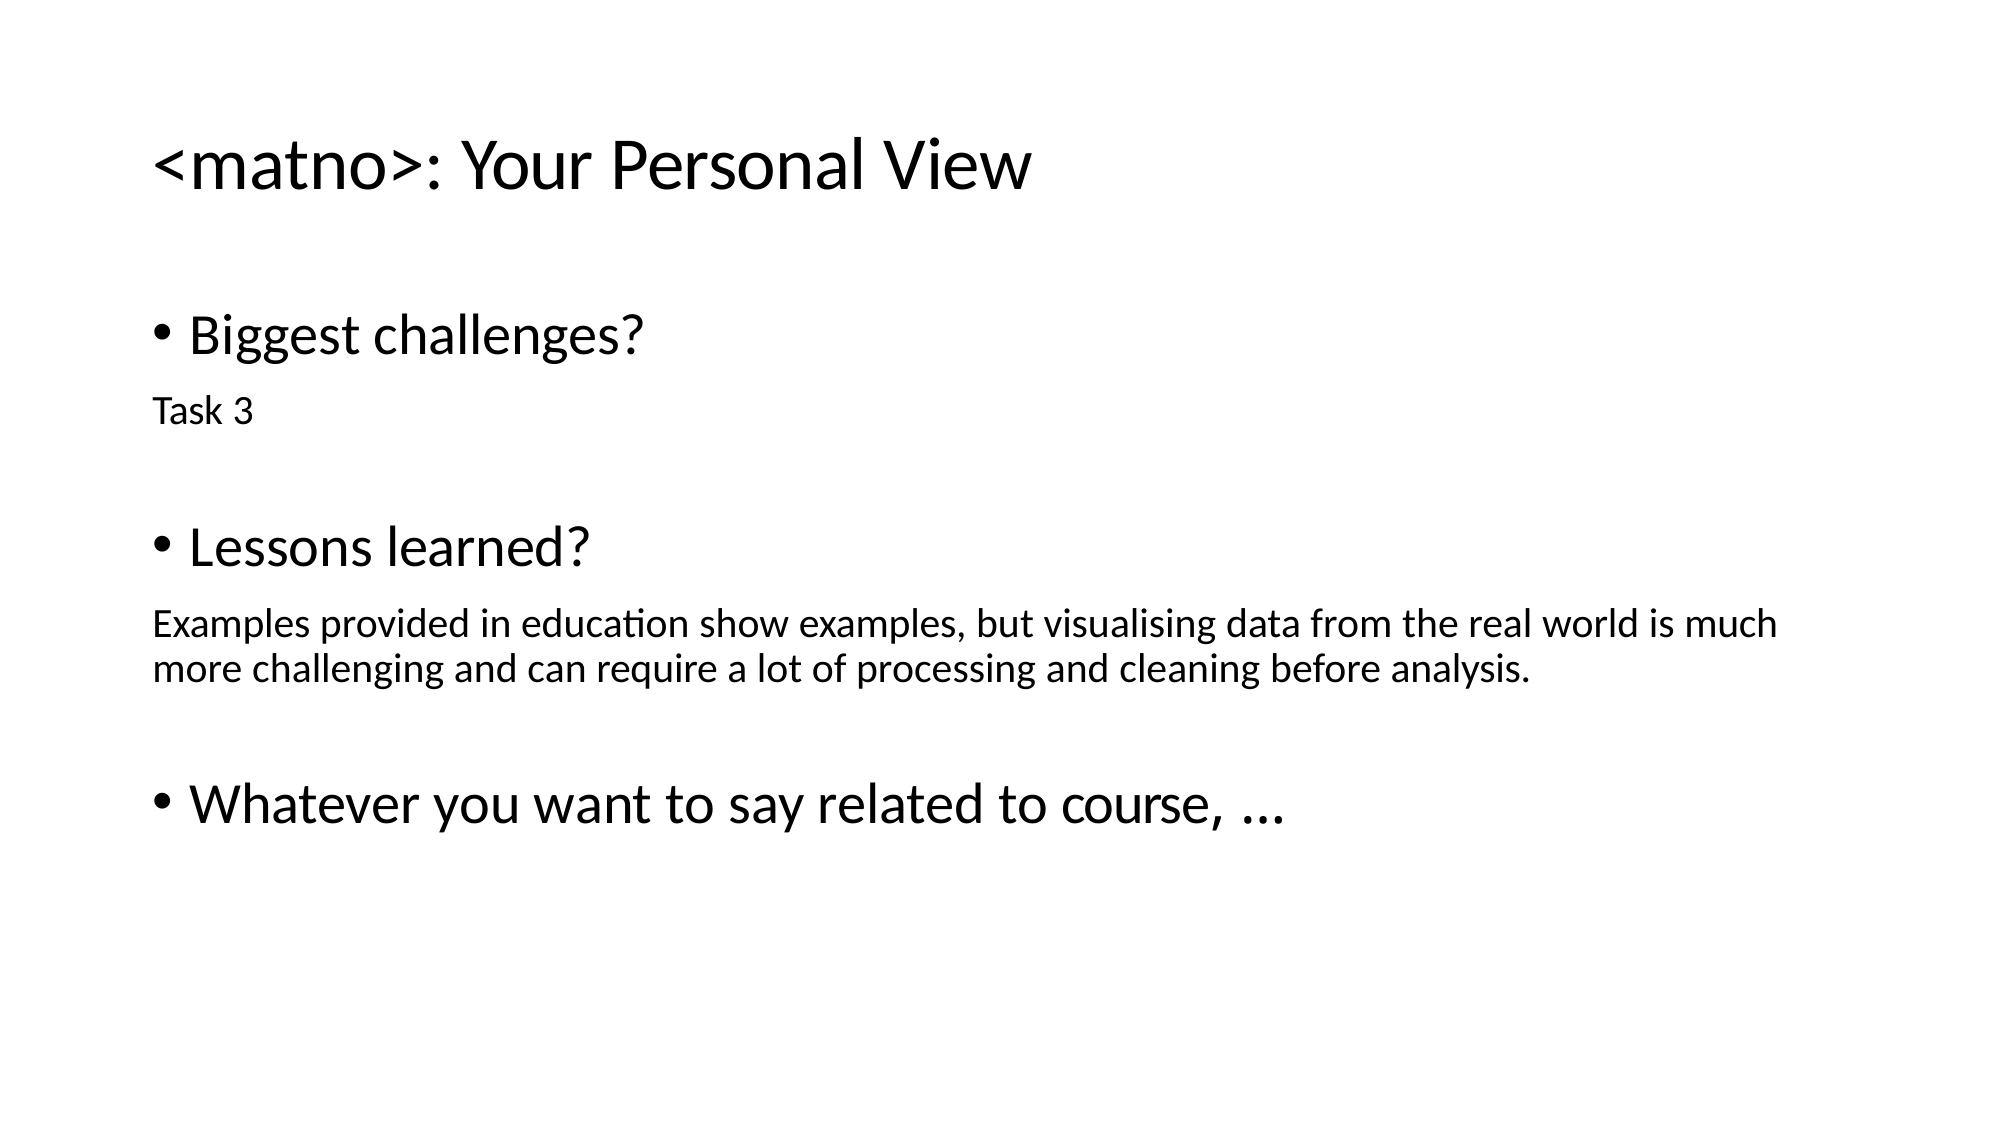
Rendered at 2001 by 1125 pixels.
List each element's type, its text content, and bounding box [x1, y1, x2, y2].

title <matno>: Your Personal View [150, 112, 1035, 270]
text_box Biggest challenges? Task 3 Lessons learned? Examples provided in education show examples, but visualising data from the real world is much more challenging and can require a lot of processing and cleaning before analysis. Whatever you want to say related to course, … [150, 270, 1784, 836]
